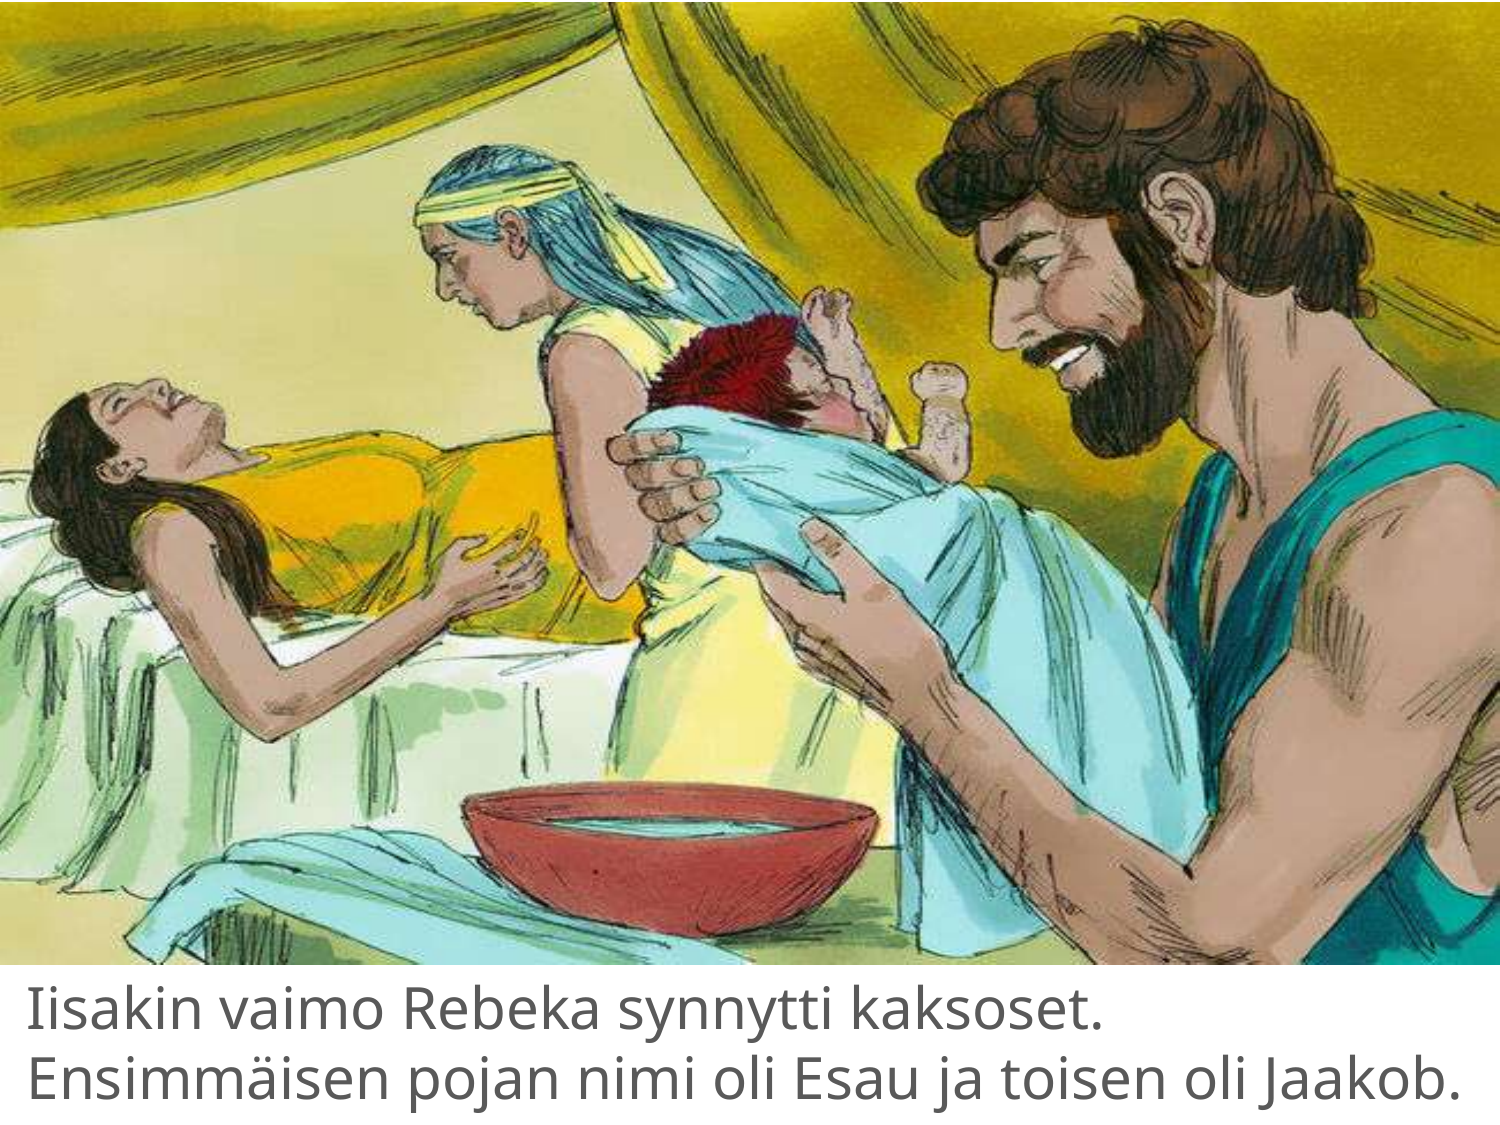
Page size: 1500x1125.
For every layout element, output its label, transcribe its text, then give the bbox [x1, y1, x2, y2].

picture [0, 1, 1500, 965]
text_box Iisakin vaimo Rebeka synnytti kaksoset. Ensimmäisen pojan nimi oli Esau ja toisen oli Jaakob. [11, 972, 1483, 1119]
